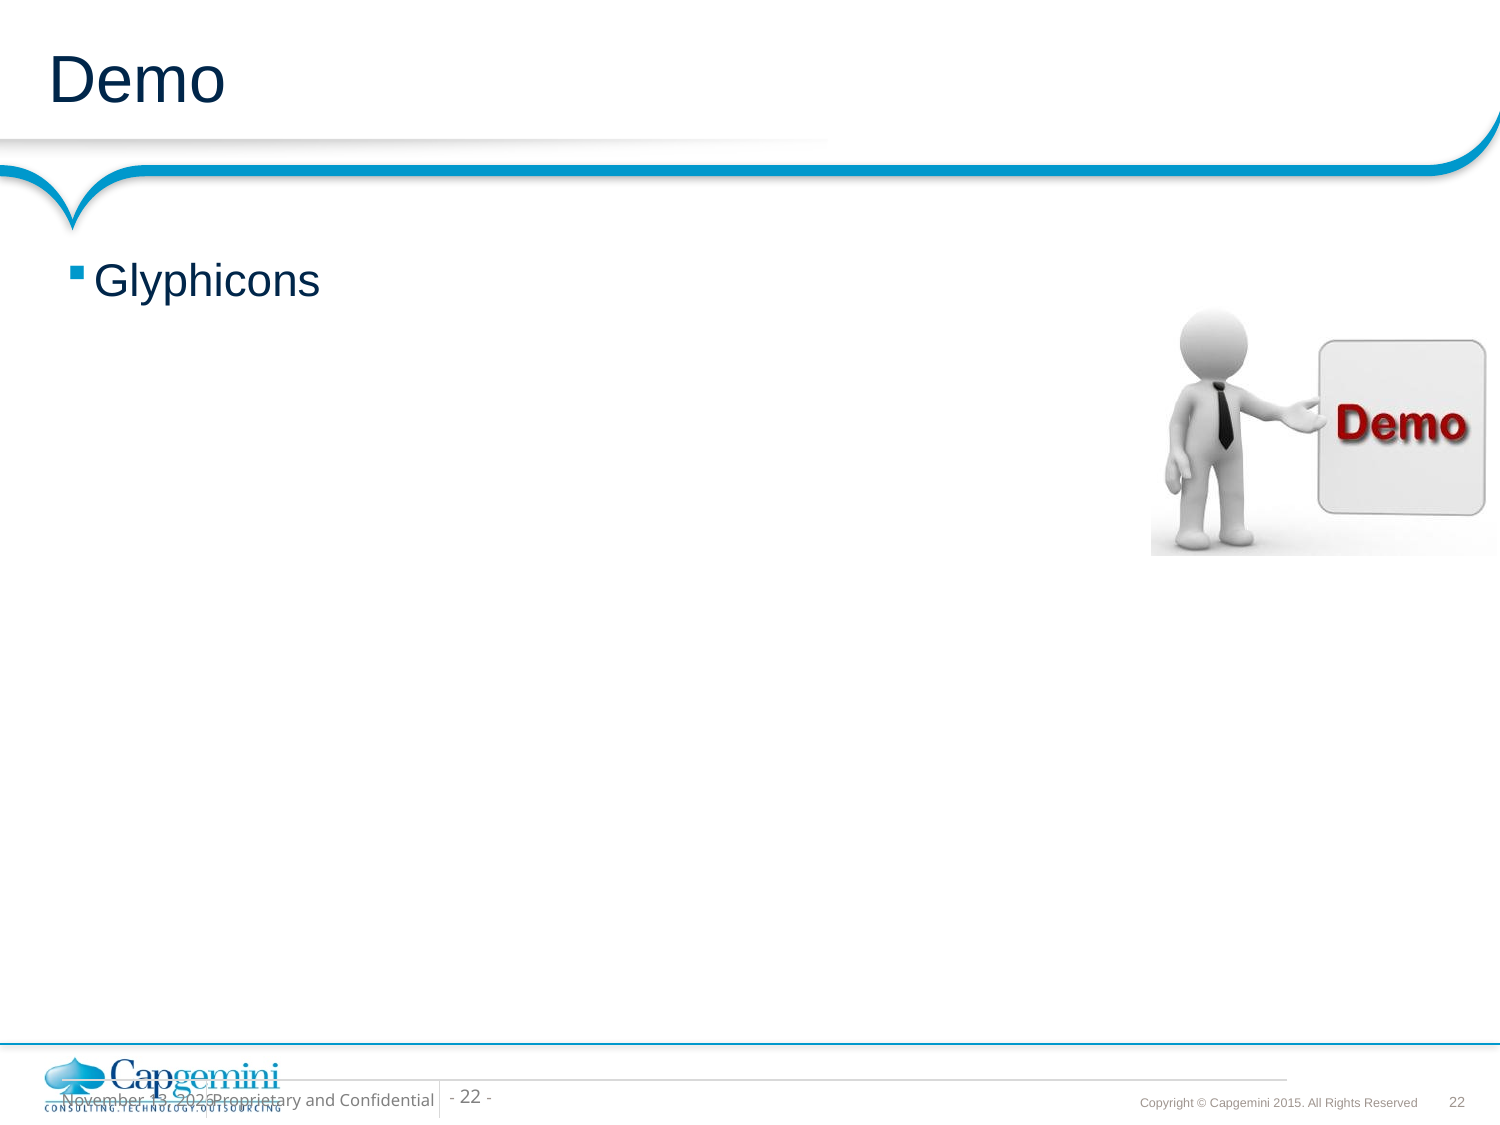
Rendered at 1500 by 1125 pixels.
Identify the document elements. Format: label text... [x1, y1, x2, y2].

picture [44, 1056, 281, 1113]
picture [207, 1081, 281, 1113]
title Demo [0, 0, 1500, 165]
picture [14, 165, 131, 174]
picture [1151, 299, 1497, 556]
list Glyphicons [48, 245, 1140, 1007]
